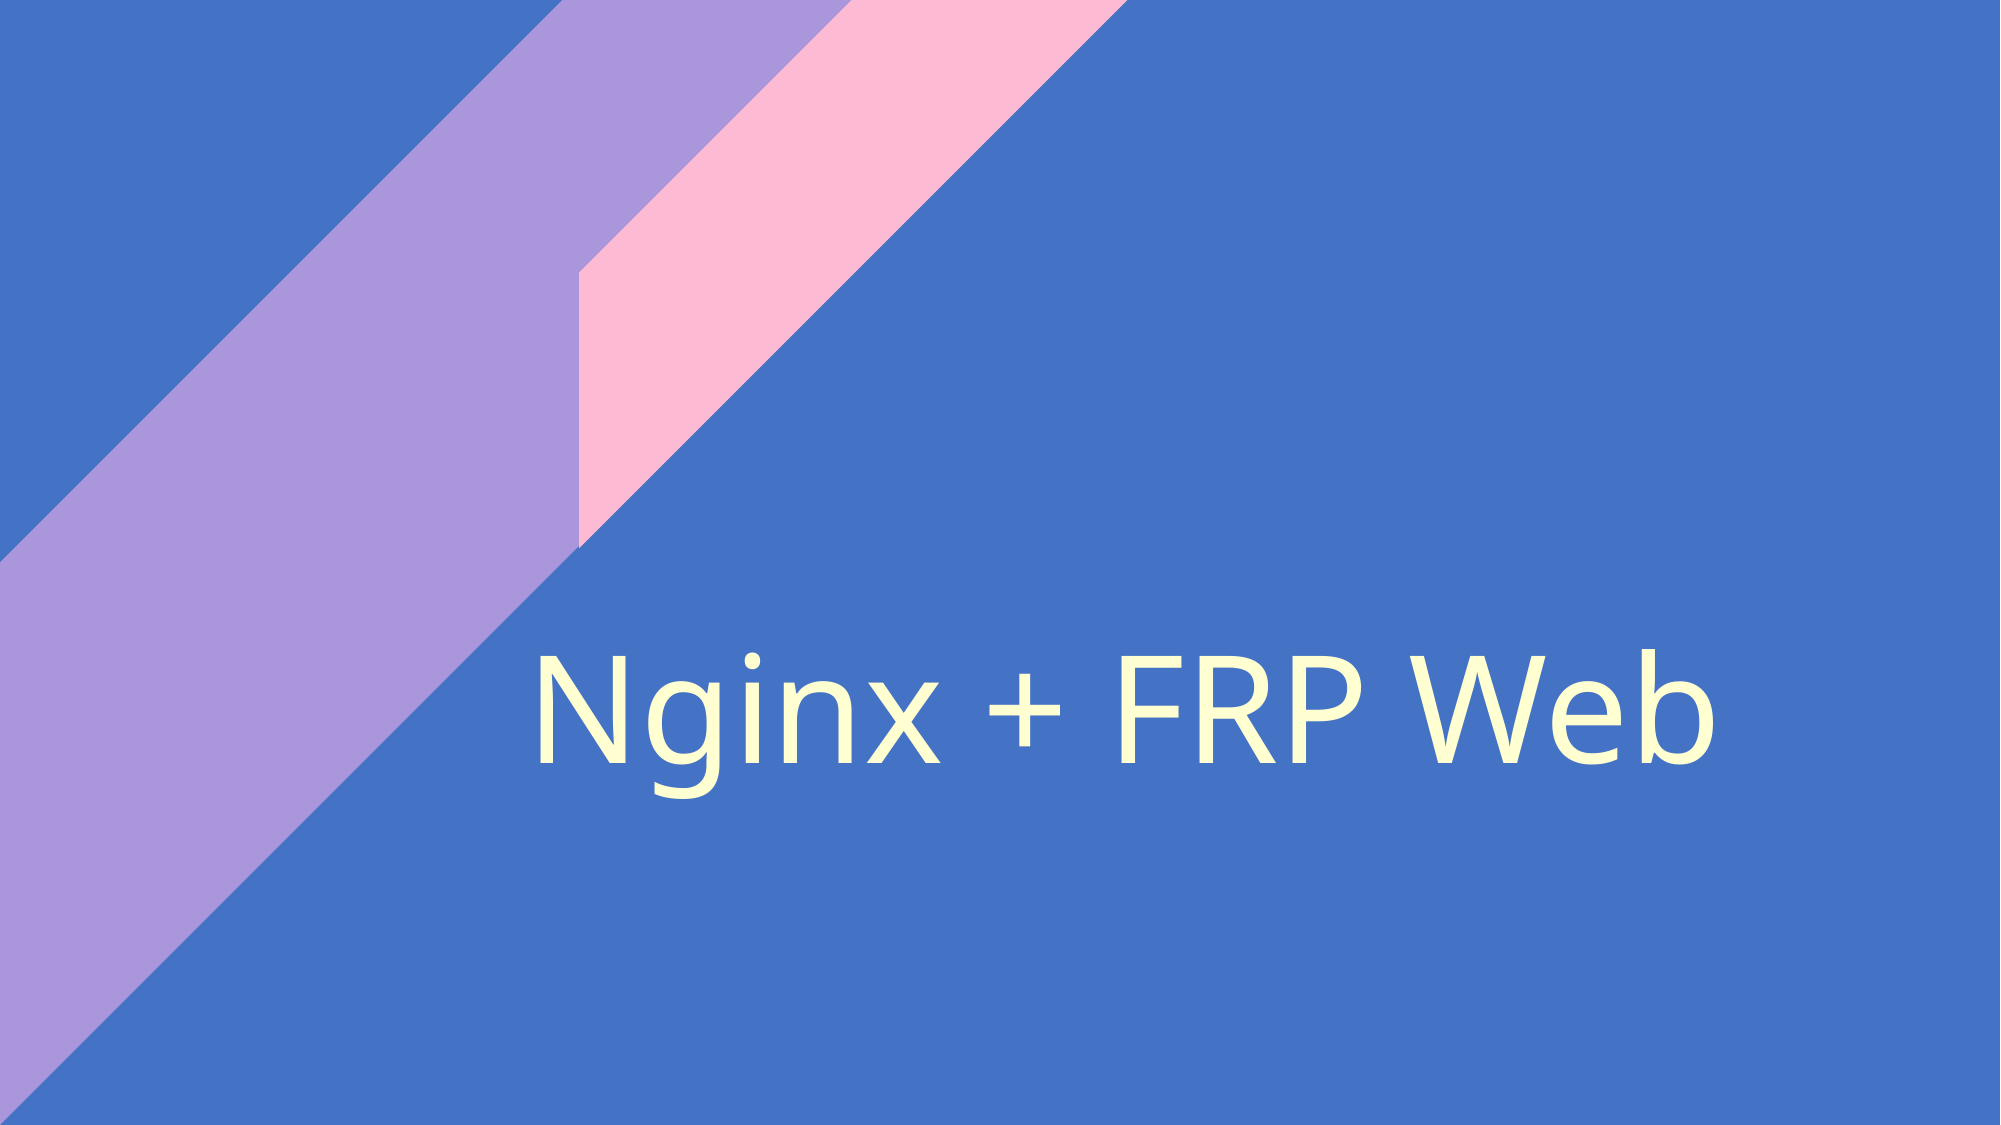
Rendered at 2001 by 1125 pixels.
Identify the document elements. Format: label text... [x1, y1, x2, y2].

text_box [578, 0, 1129, 551]
text_box Nginx + FRP Web [512, 605, 1942, 801]
text_box [0, 0, 849, 1125]
